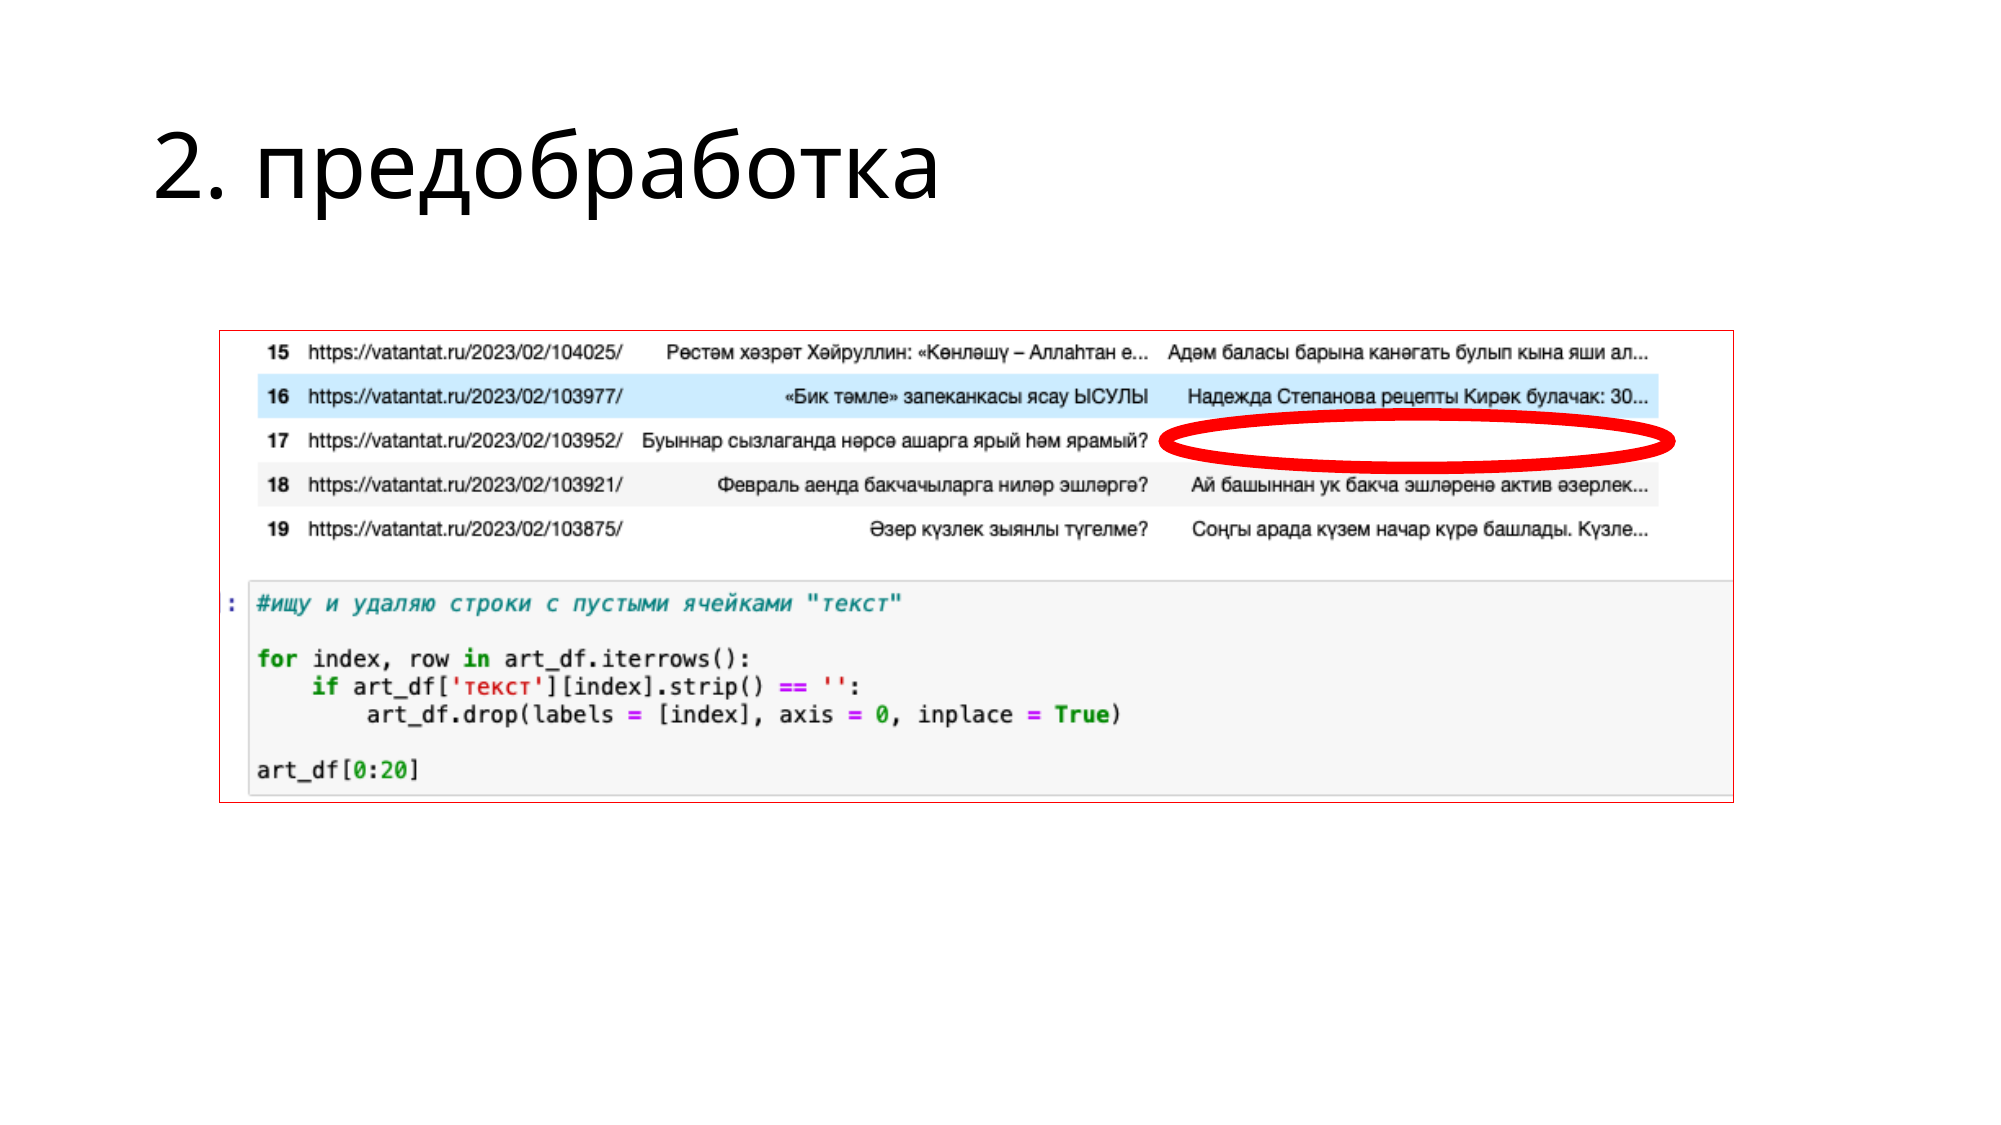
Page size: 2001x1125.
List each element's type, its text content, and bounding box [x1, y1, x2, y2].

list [219, 330, 1734, 803]
title 2. предобработка [137, 59, 1863, 278]
